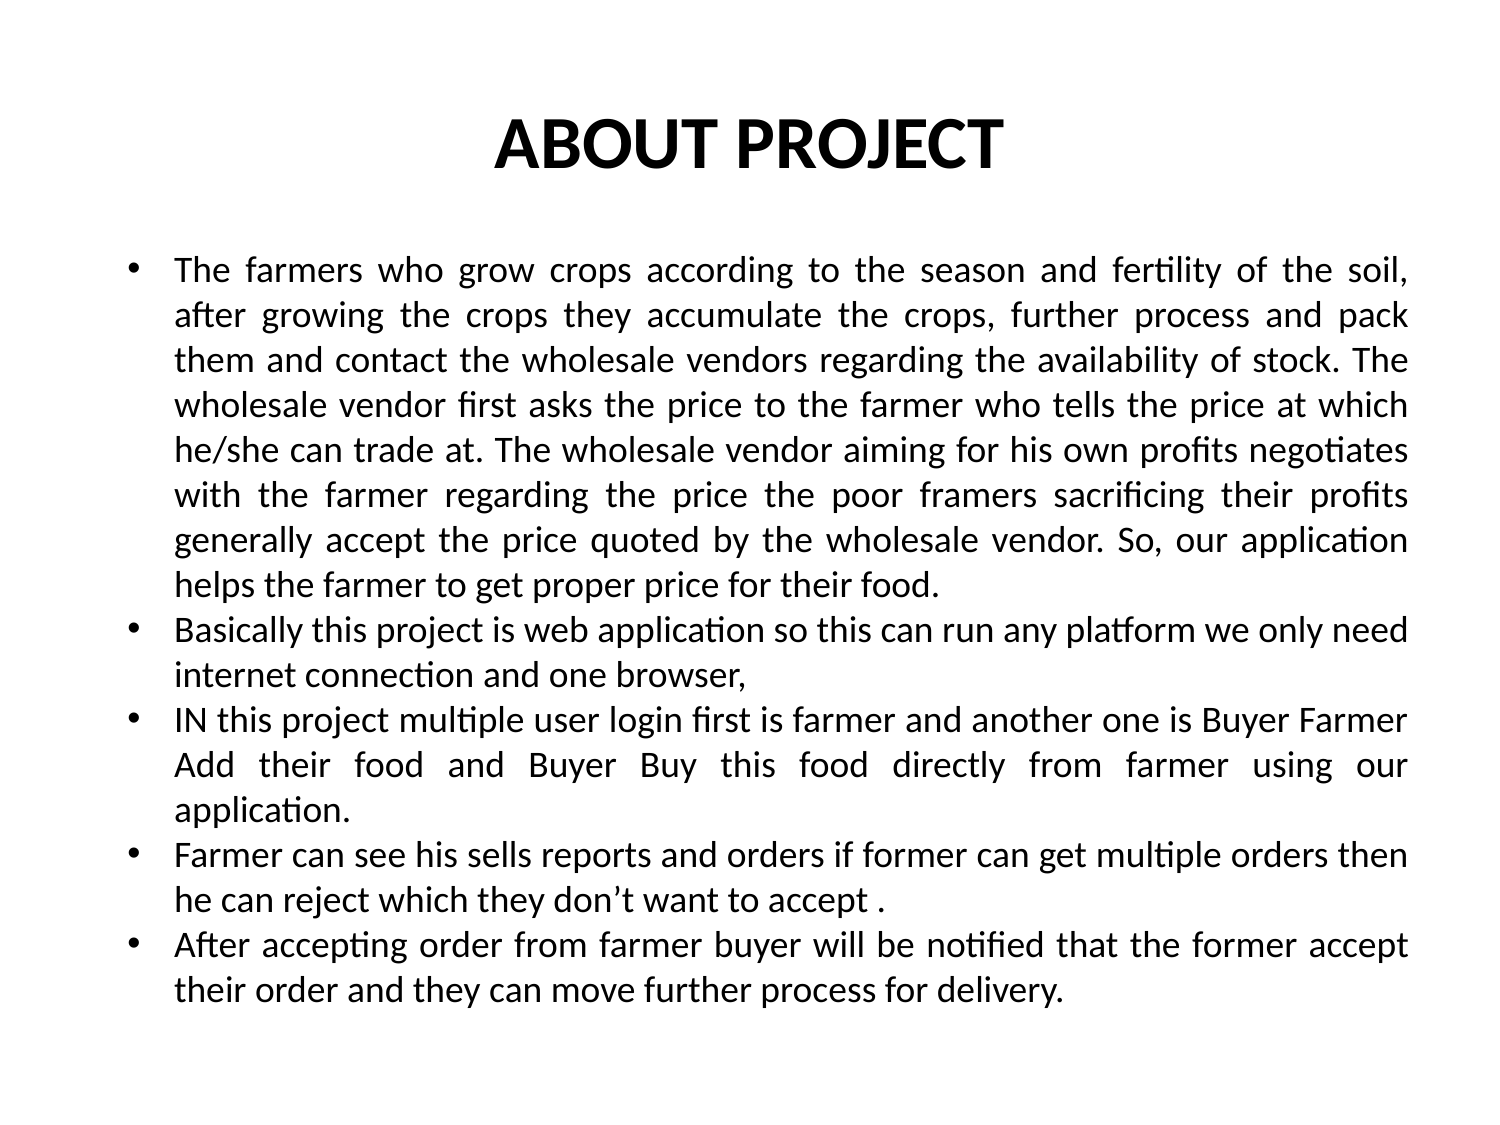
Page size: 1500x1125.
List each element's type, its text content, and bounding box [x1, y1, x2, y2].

title ABOUT PROJECT [75, 45, 1425, 233]
text_box The farmers who grow crops according to the season and fertility of the soil, after growing the crops they accumulate the crops, further process and pack them and contact the wholesale vendors regarding the availability of stock. The wholesale vendor first asks the price to the farmer who tells the price at which he/she can trade at. The wholesale vendor aiming for his own profits negotiates with the farmer regarding the price the poor framers sacrificing their profits generally accept the price quoted by the wholesale vendor. So, our application helps the farmer to get proper price for their food. Basically this project is web application so this can run any platform we only need internet connection and one browser, IN this project multiple user login first is farmer and another one is Buyer Farmer Add their food and Buyer Buy this food directly from farmer using our application. Farmer can see his sells reports and orders if former can get multiple orders then he can reject which they don’t want to accept . After accepting order from farmer buyer will be notified that the former accept their order and they can move further process for delivery. [37, 237, 1425, 1063]
